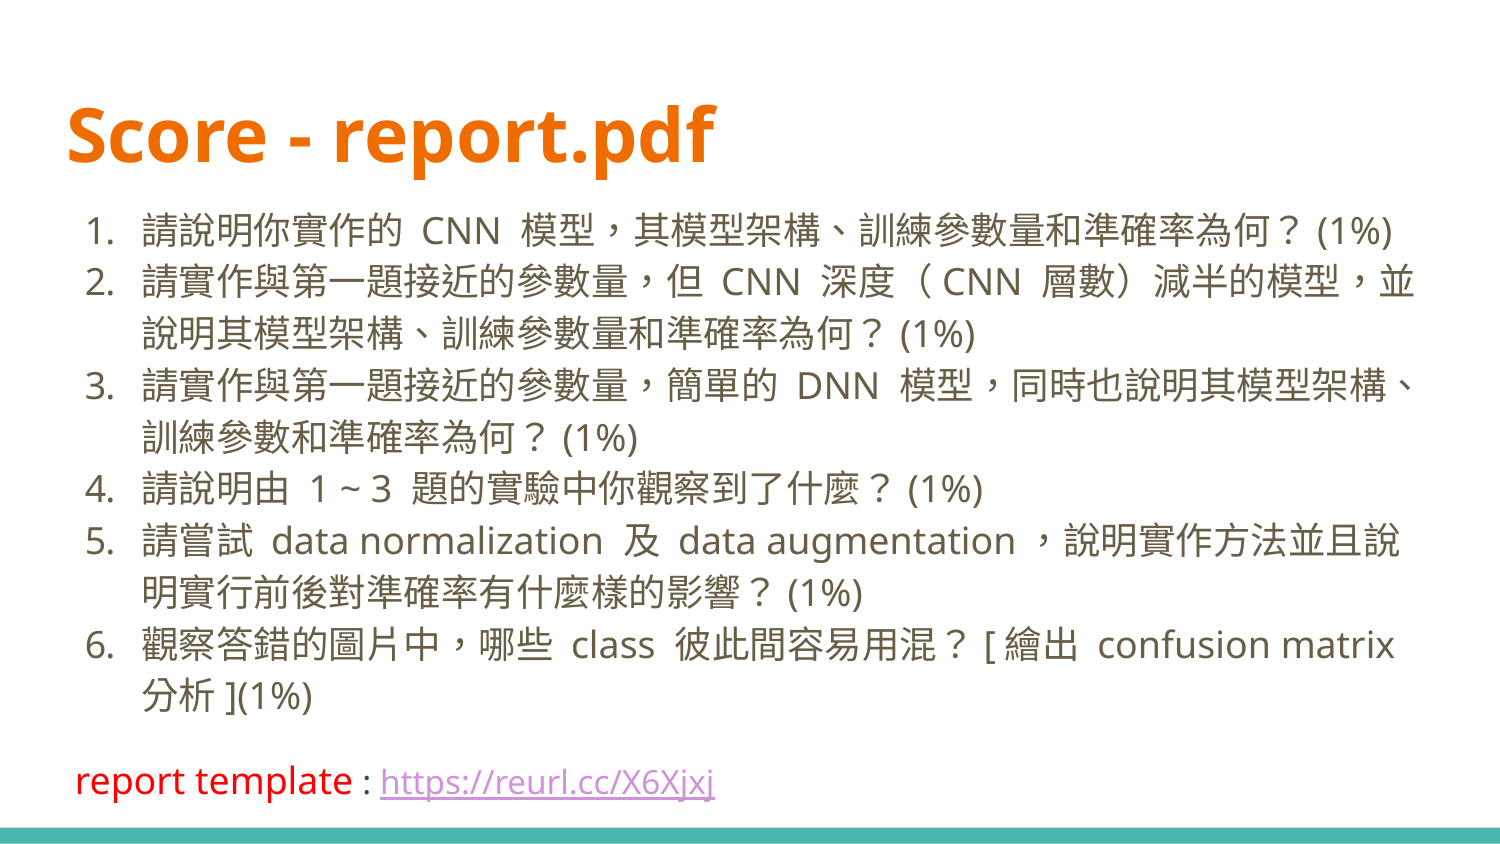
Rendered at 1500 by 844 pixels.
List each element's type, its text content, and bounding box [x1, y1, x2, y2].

title Score - report.pdf [51, 72, 1449, 189]
list 請說明你實作的 CNN 模型，其模型架構、訓練參數量和準確率為何？(1%) 請實作與第一題接近的參數量，但 CNN 深度（CNN 層數）減半的模型，並說明其模型架構、訓練參數量和準確率為何？(1%) 請實作與第一題接近的參數量，簡單的 DNN 模型，同時也說明其模型架構、訓練參數和準確率為何？(1%) 請說明由 1 ~ 3 題的實驗中你觀察到了什麼？(1%) 請嘗試 data normalization 及 data augmentation，說明實作方法並且說明實行前後對準確率有什麼樣的影響？(1%) 觀察答錯的圖片中，哪些 class 彼此間容易用混？[繪出 confusion matrix 分析](1%) report template : https://reurl.cc/X6Xjxj [51, 189, 1449, 814]
